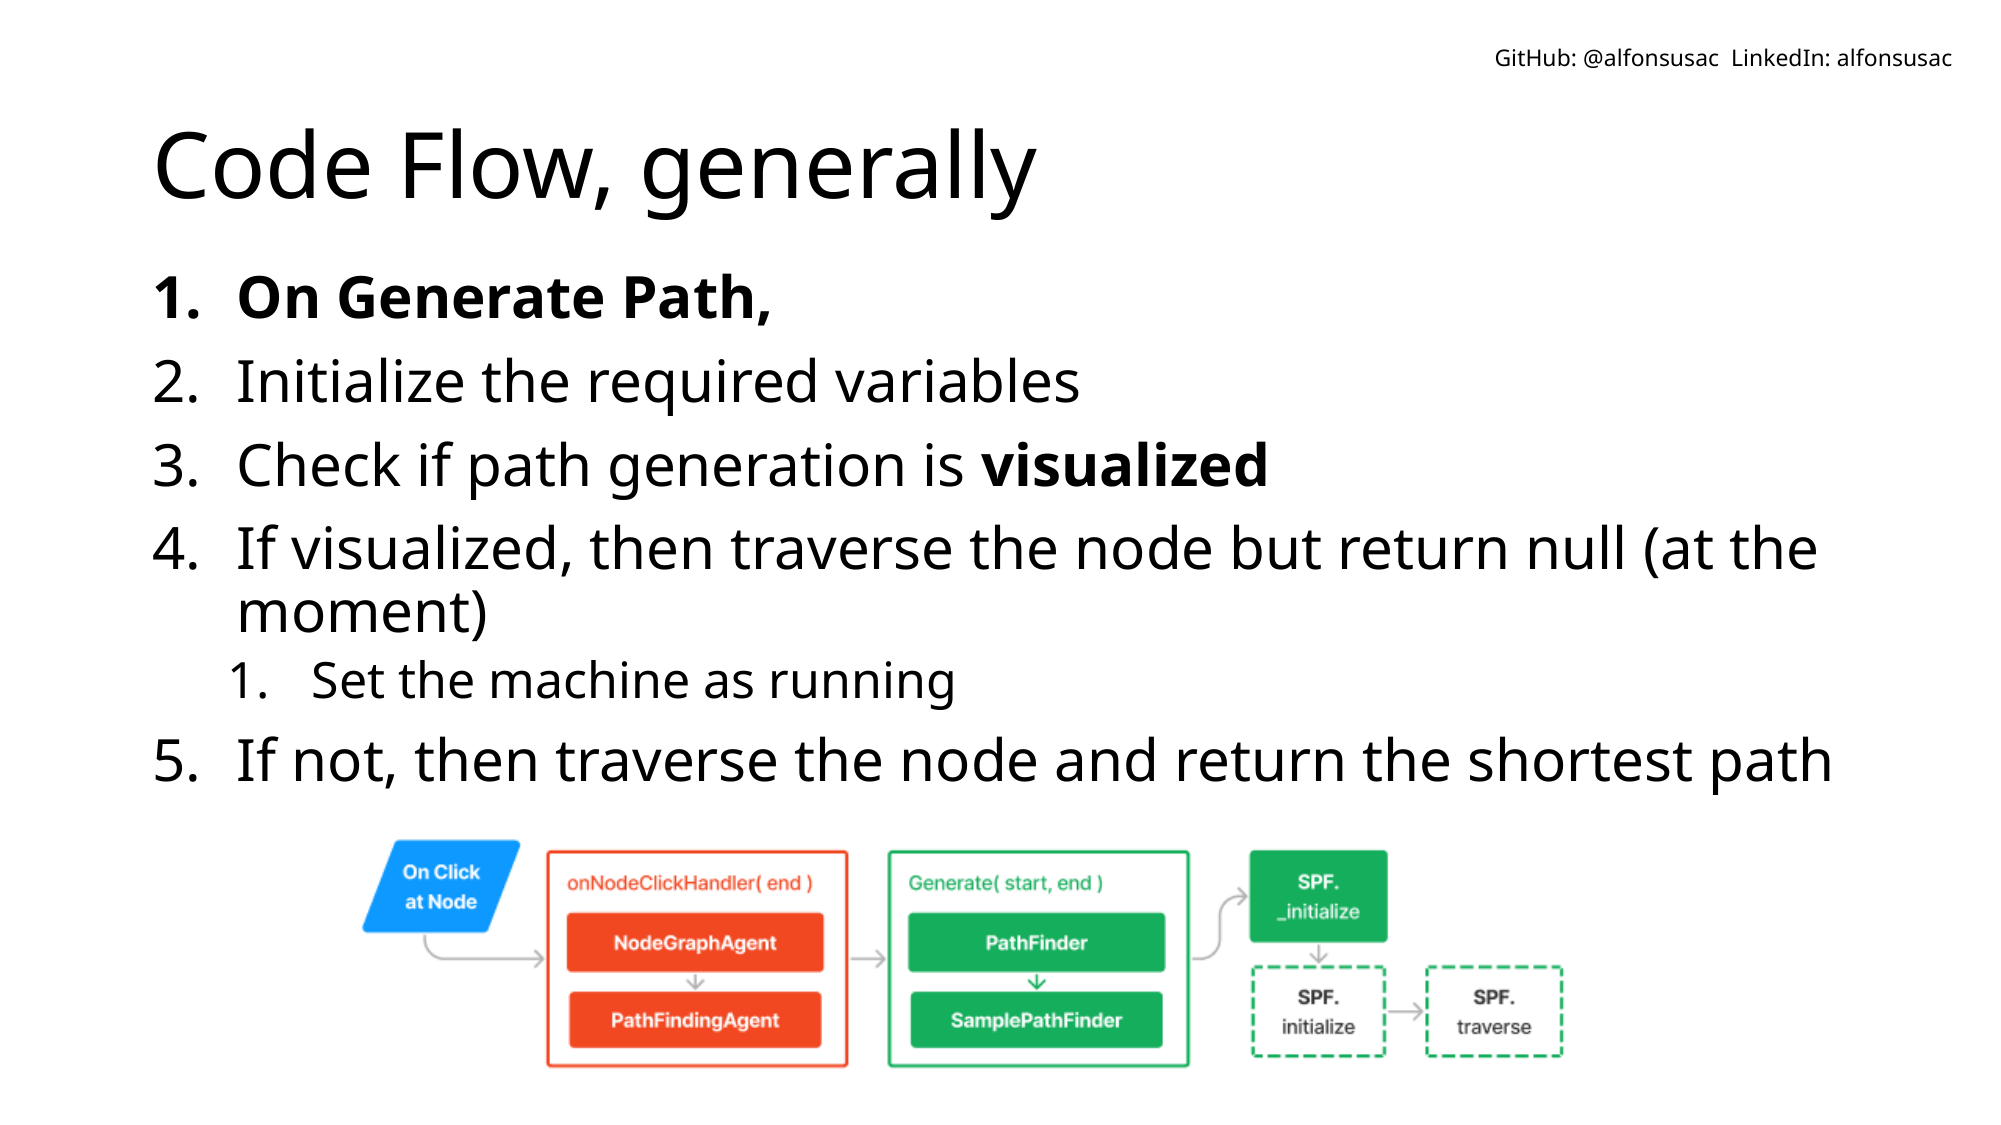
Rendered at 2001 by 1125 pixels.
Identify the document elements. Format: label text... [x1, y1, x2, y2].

title Code Flow, generally [137, 59, 1863, 260]
list On Generate Path, Initialize the required variables Check if path generation is visualized If visualized, then traverse the node but return null (at the moment) Set the machine as running If not, then traverse the node and return the shortest path [137, 260, 1863, 975]
picture [342, 813, 1568, 1086]
